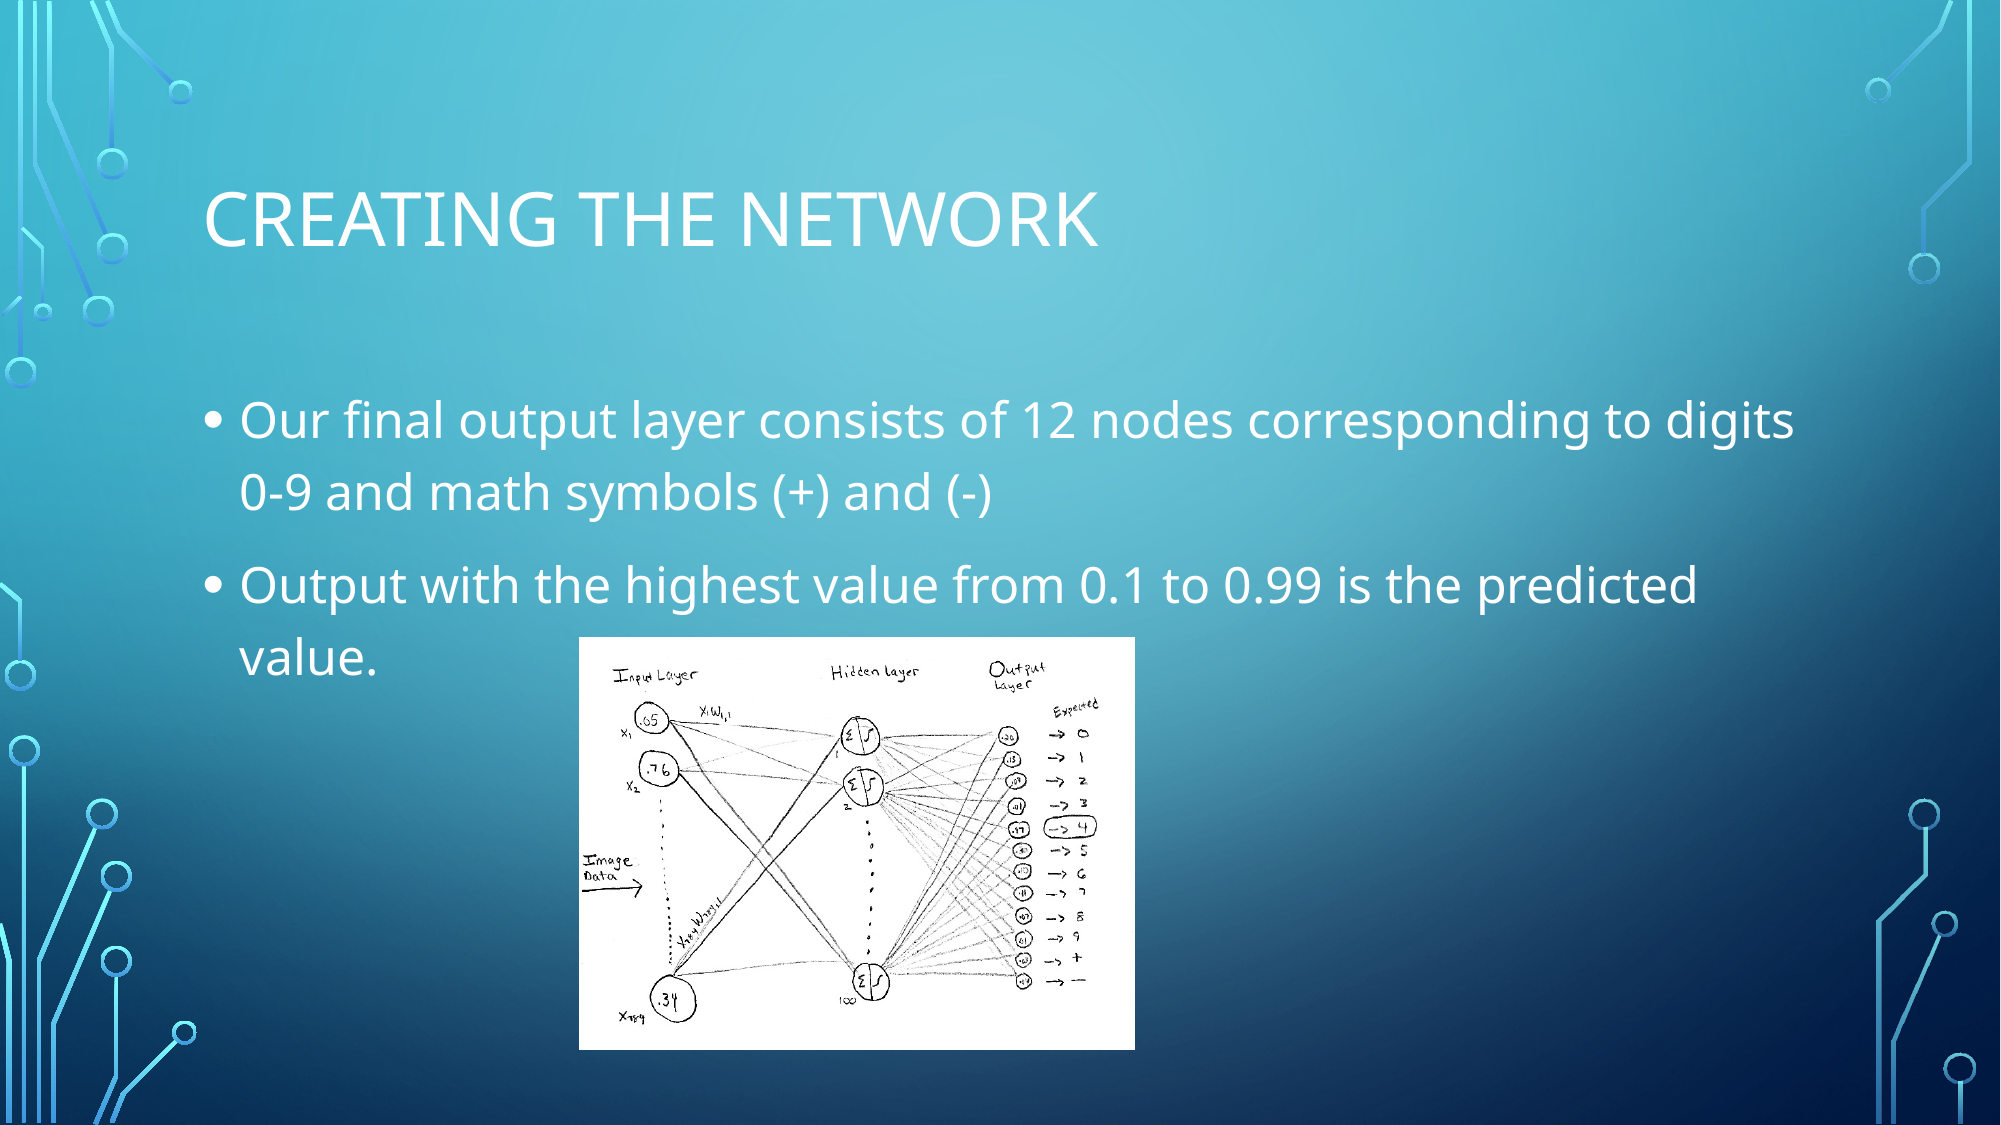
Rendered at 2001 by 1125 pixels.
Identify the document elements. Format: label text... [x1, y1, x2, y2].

picture [578, 637, 1136, 1050]
list Our final output layer consists of 12 nodes corresponding to digits 0-9 and math symbols (+) and (-) Output with the highest value from 0.1 to 0.99 is the predicted value. [187, 369, 1813, 950]
title Creating the Network [187, 101, 1813, 344]
